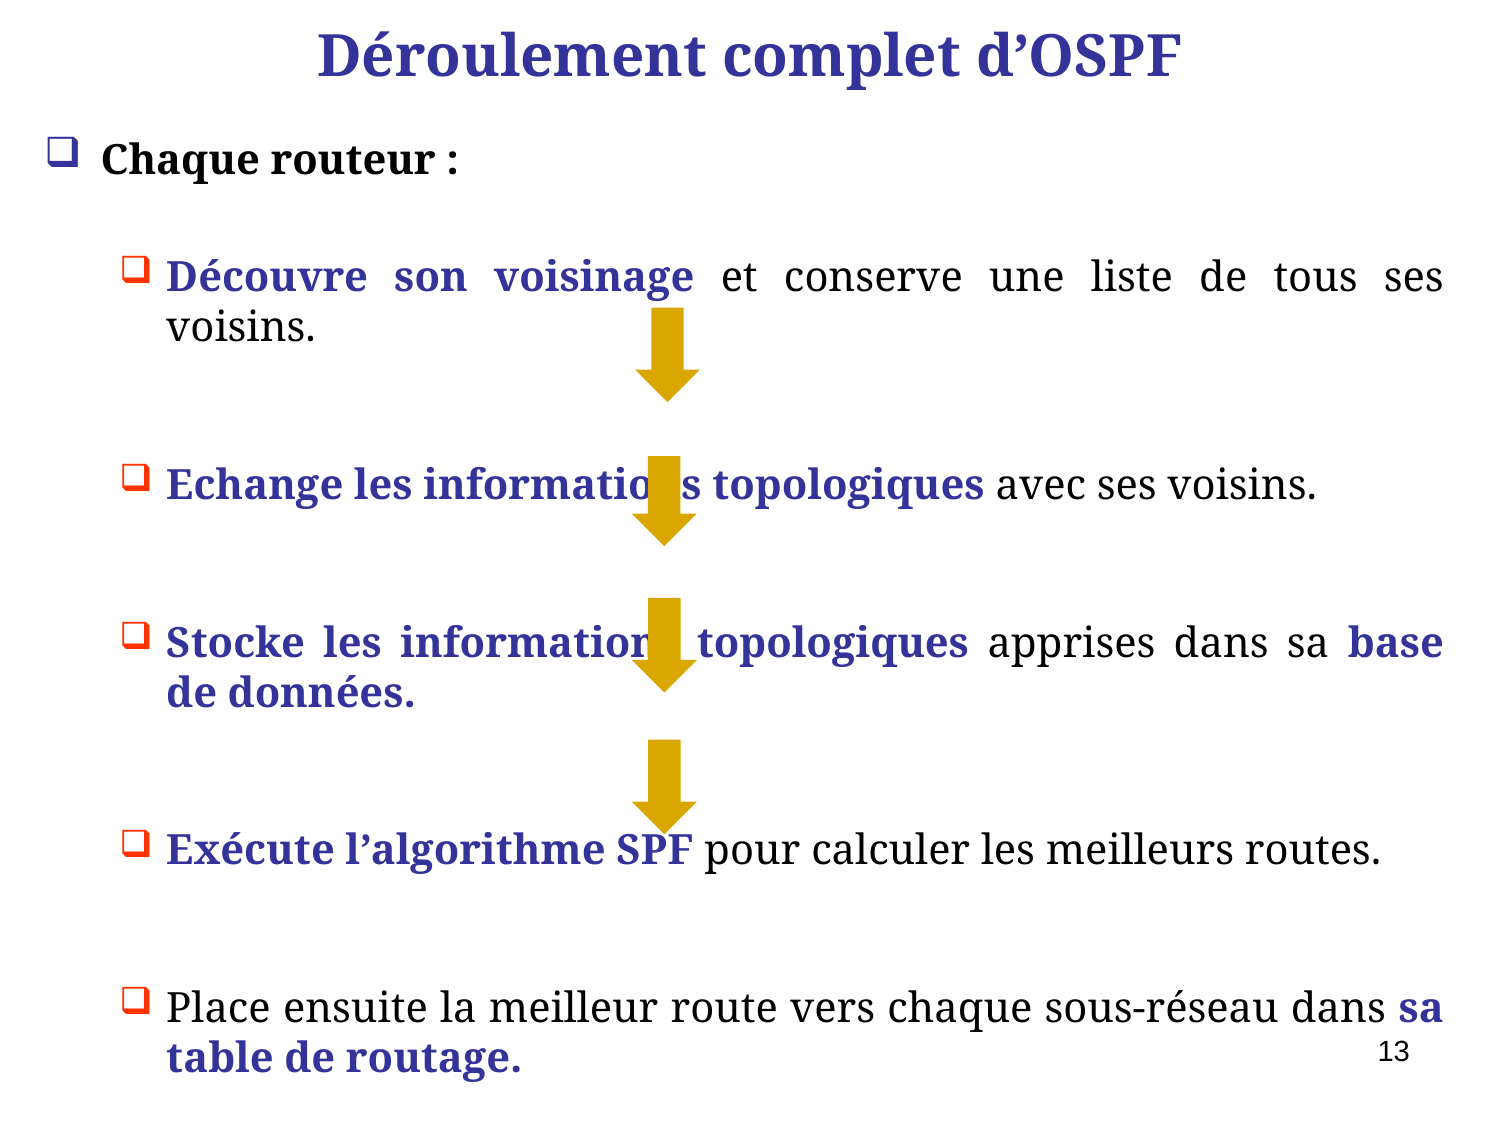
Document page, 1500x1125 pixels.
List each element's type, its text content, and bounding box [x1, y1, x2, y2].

text_box [631, 739, 697, 835]
list Chaque routeur : Découvre son voisinage et conserve une liste de tous ses voisins. Echange les informations topologiques avec ses voisins. Stocke les informations topologiques apprises dans sa base de données. Exécute l’algorithme SPF pour calculer les meilleurs routes. Place ensuite la meilleur route vers chaque sous-réseau dans sa table de routage. [29, 125, 1459, 970]
text_box [631, 597, 697, 693]
text_box [635, 307, 700, 403]
title Déroulement complet d’OSPF [75, 19, 1425, 88]
slide_number 13 [1074, 1024, 1426, 1103]
text_box [631, 456, 697, 547]
